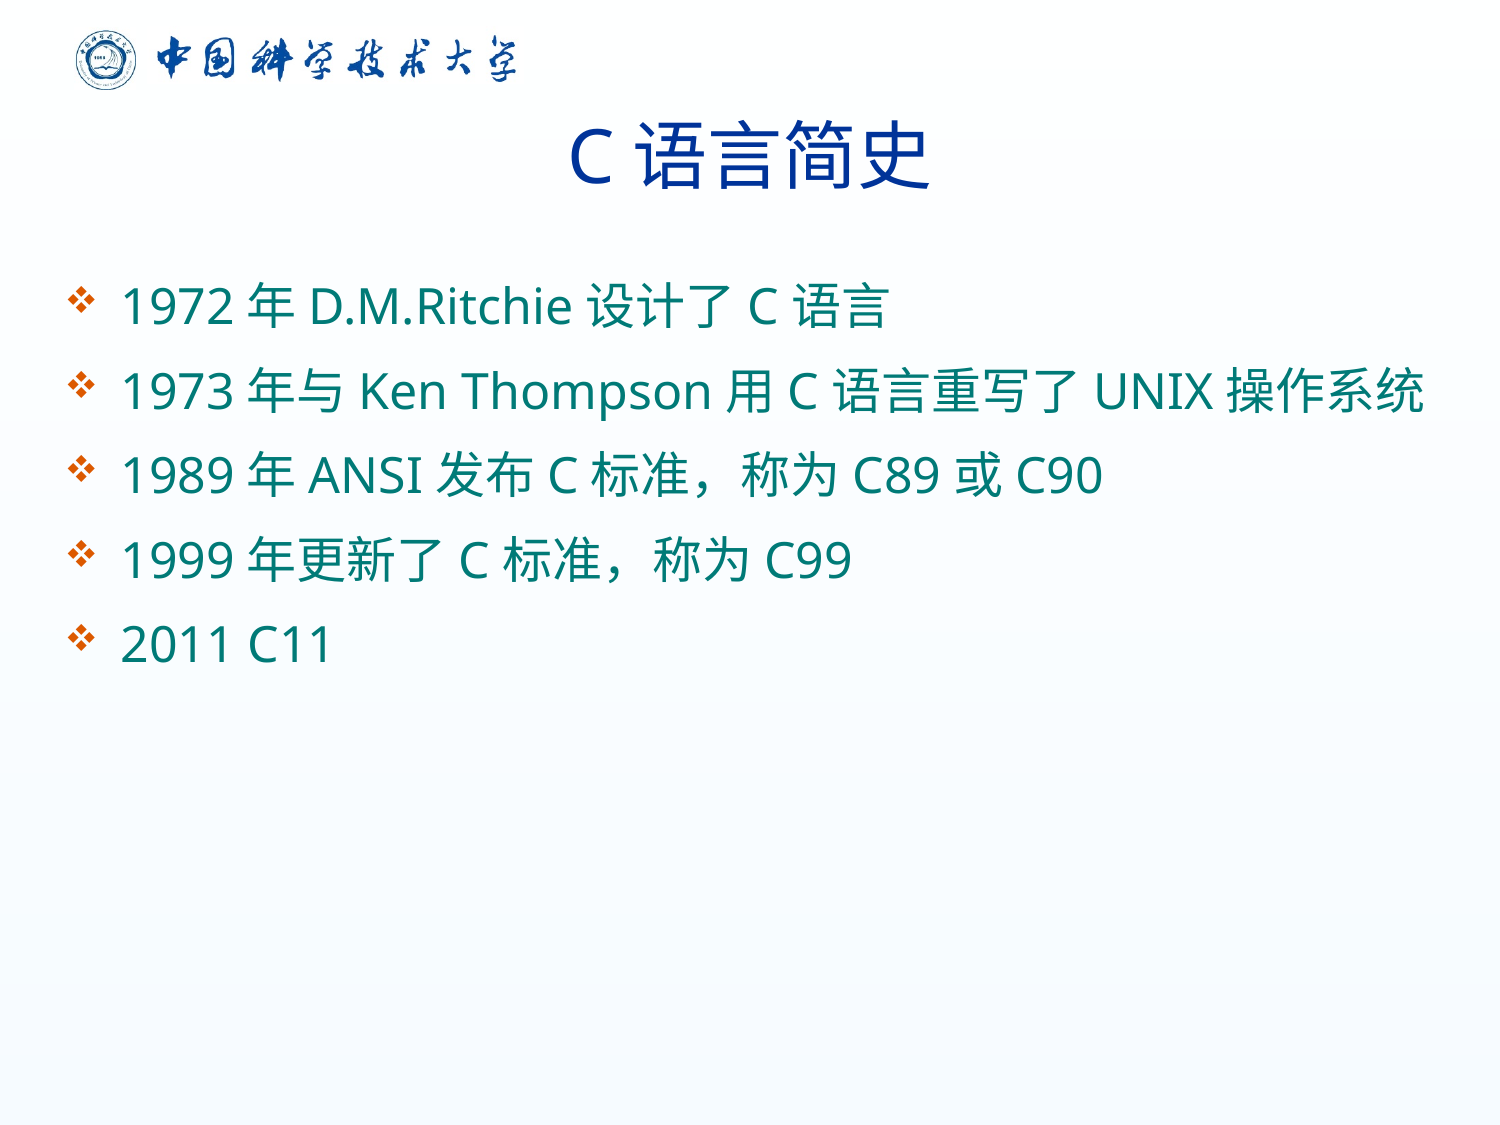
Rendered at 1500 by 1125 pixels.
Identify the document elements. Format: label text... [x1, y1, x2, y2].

list 1972年D.M.Ritchie设计了C语言 1973年与Ken Thompson用C语言重写了UNIX操作系统 1989年ANSI发布C标准，称为C89或C90 1999年更新了C标准，称为C99 2011 C11 [49, 255, 1451, 1001]
picture [147, 26, 524, 84]
picture [74, 27, 136, 90]
title C语言简史 [49, 99, 1451, 209]
